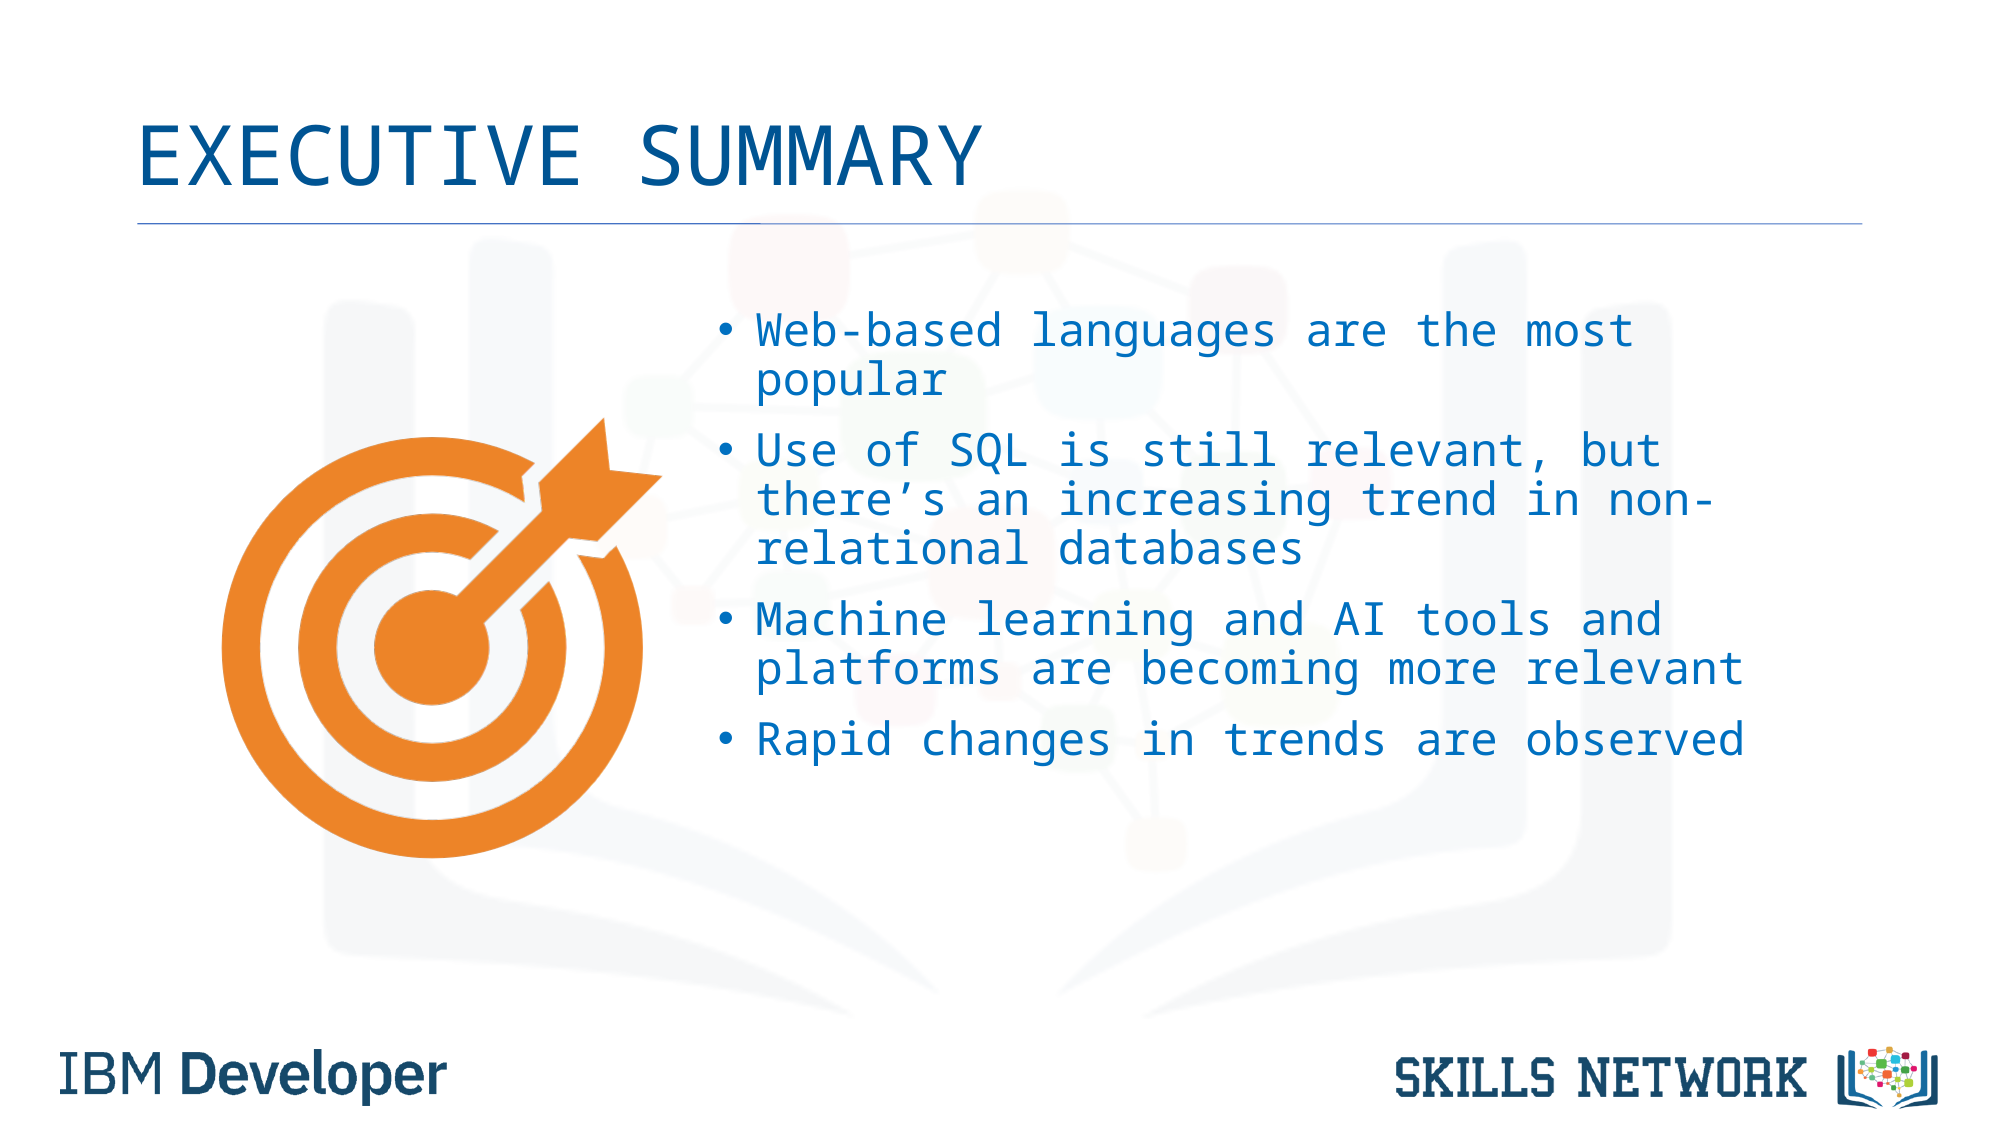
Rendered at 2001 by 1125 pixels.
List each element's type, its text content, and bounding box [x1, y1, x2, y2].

picture [178, 377, 703, 902]
picture [1390, 1045, 1945, 1111]
list Web-based languages are the most popular Use of SQL is still relevant, but there’s an increasing trend in non-relational databases Machine learning and AI tools and platforms are becoming more relevant Rapid changes in trends are observed [702, 299, 1863, 1032]
title EXECUTIVE SUMMARY [120, 50, 1526, 268]
picture [55, 1045, 459, 1108]
